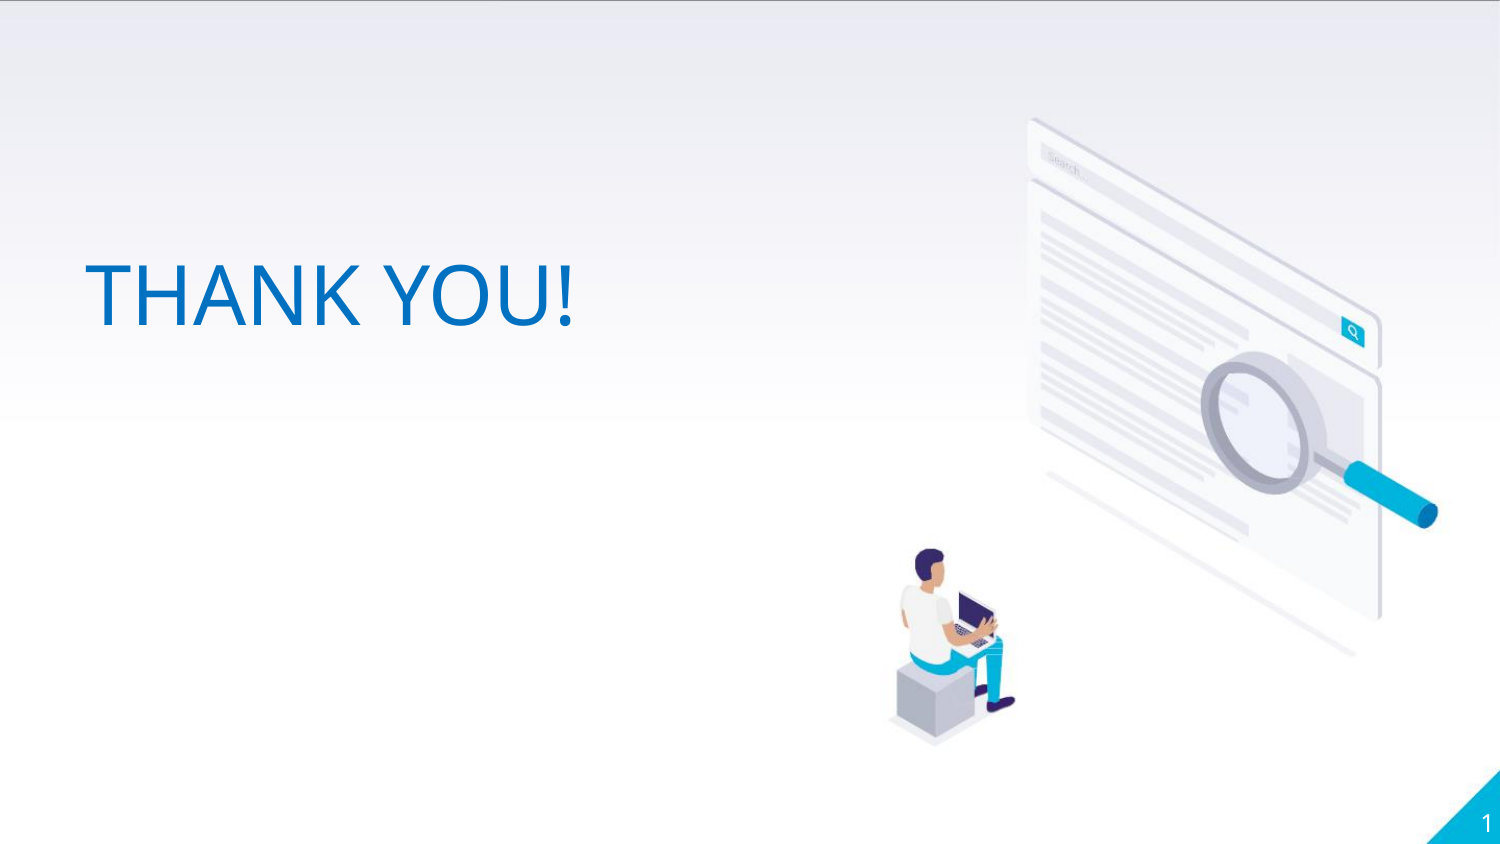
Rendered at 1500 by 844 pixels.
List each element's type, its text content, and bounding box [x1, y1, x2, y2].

text_box THANK YOU! [85, 241, 668, 342]
text_box 1 [1480, 807, 1500, 838]
text_box [0, 0, 1500, 844]
